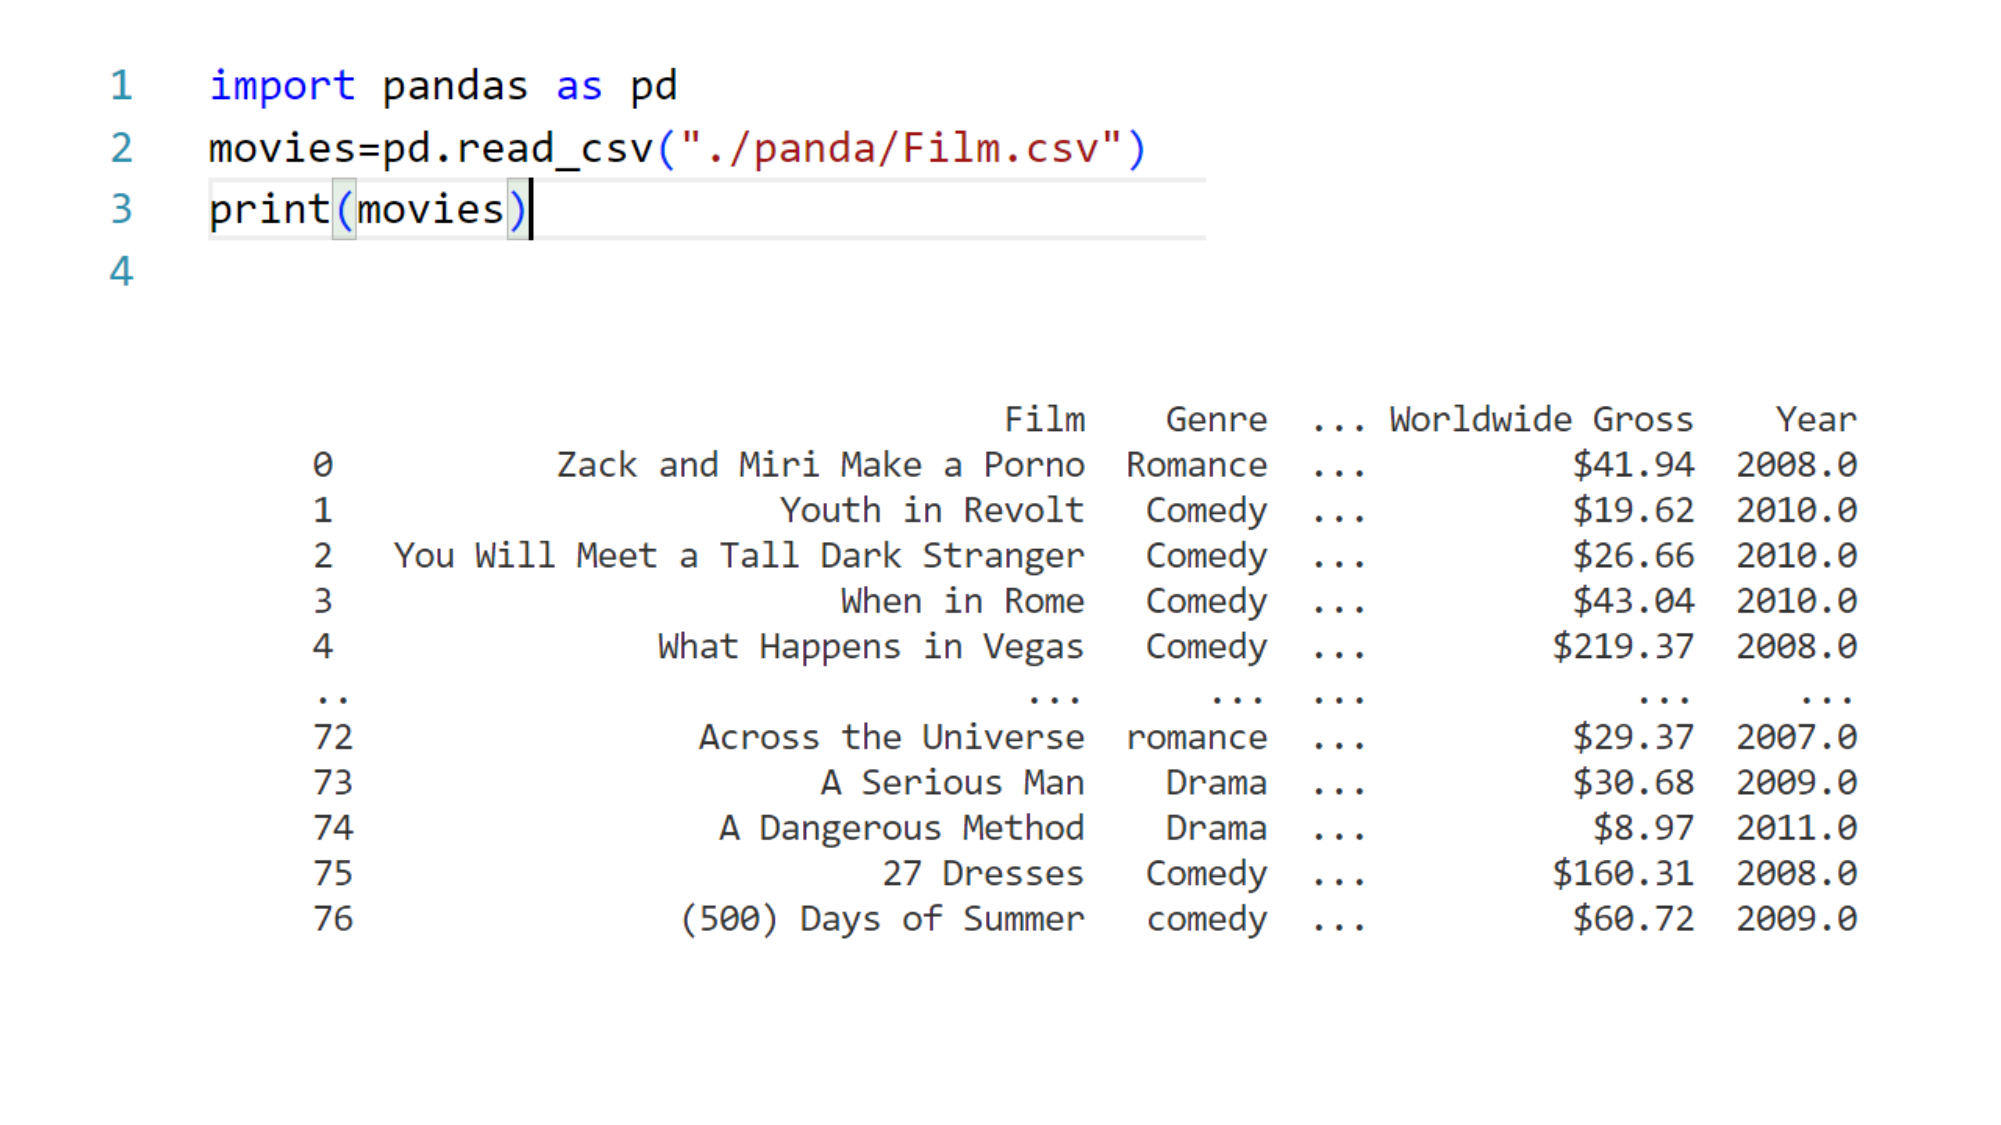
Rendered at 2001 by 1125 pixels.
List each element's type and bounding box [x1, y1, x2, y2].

picture [272, 394, 1898, 981]
picture [71, 51, 1206, 347]
